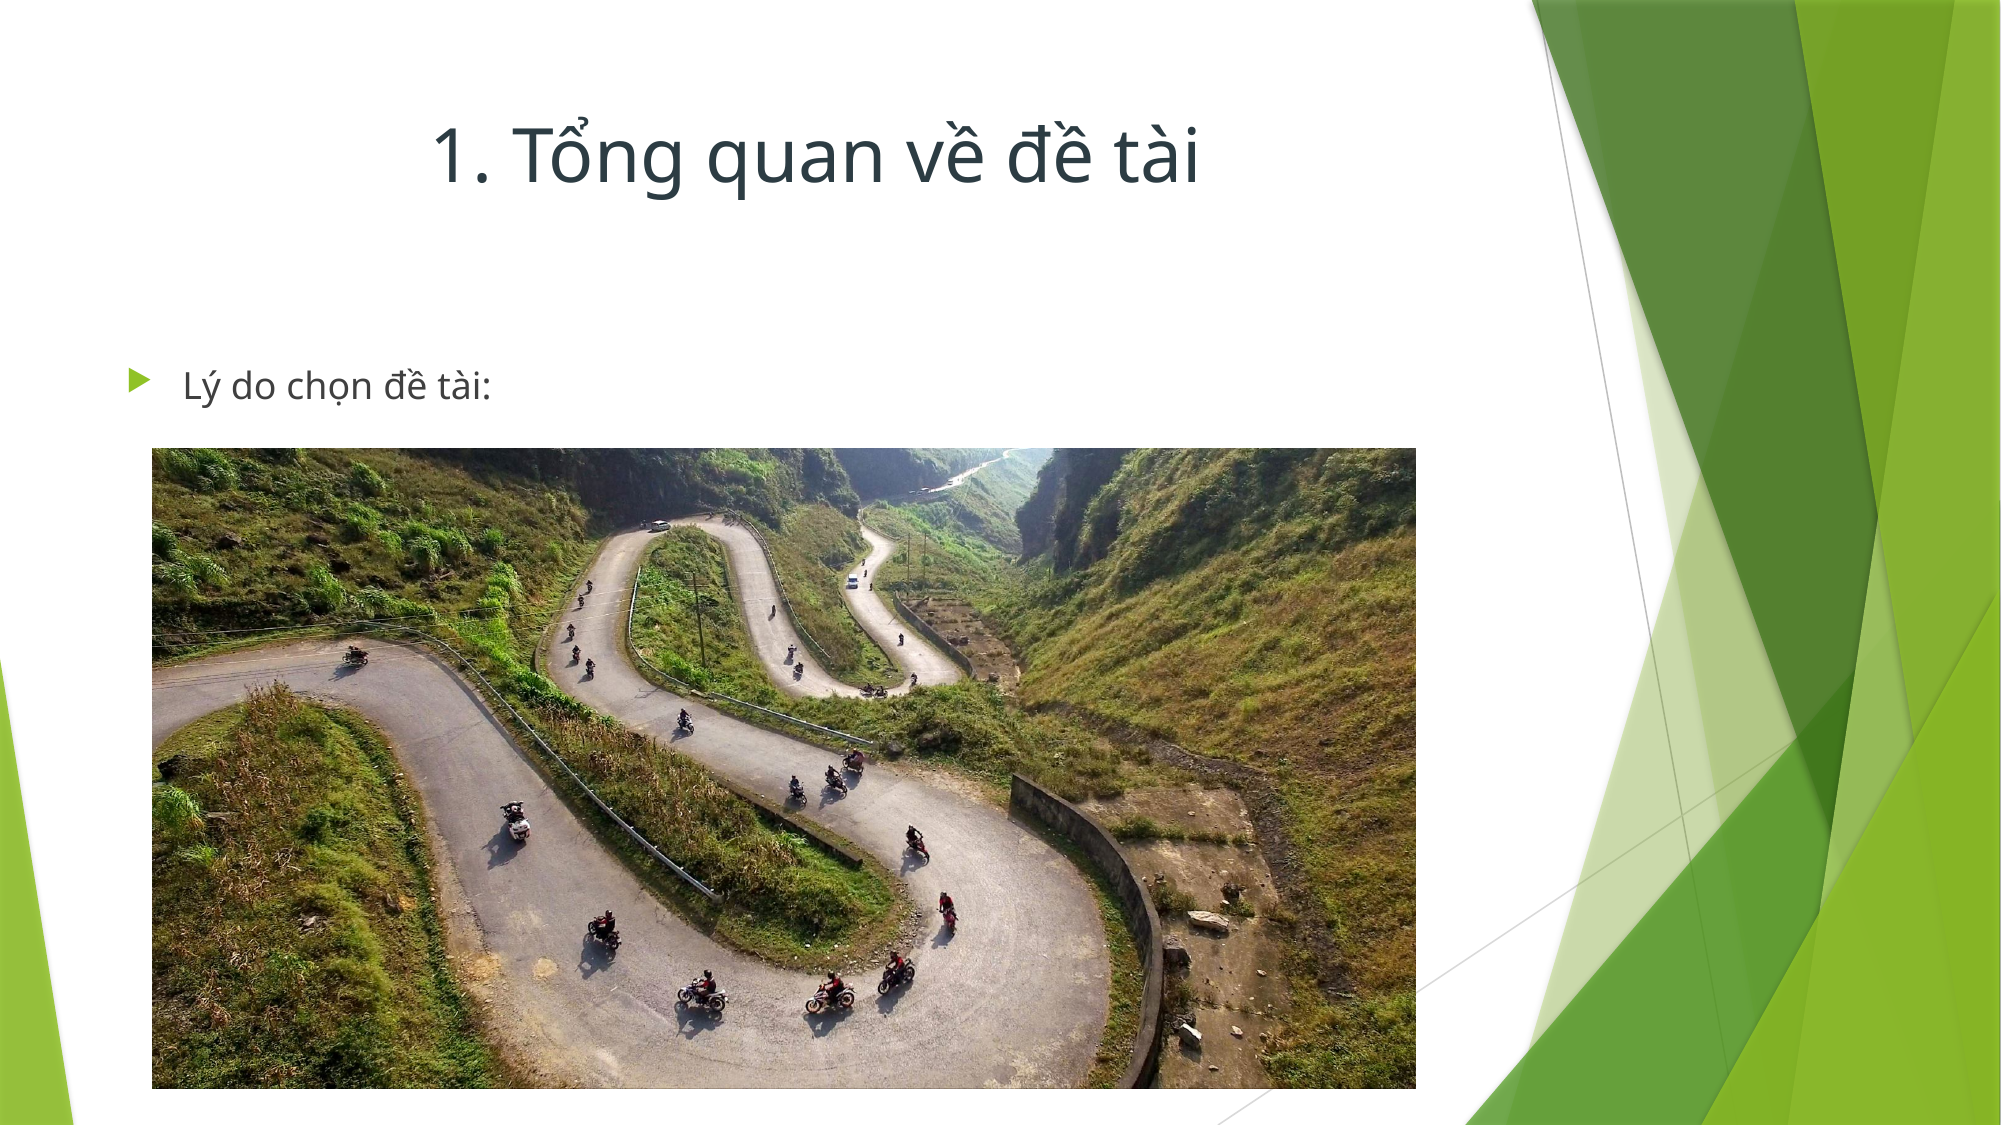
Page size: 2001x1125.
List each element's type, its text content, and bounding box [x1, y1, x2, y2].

list Lý do chọn đề tài: [111, 354, 1522, 992]
title 1. Tổng quan về đề tài [111, 99, 1522, 317]
picture [151, 447, 1417, 1090]
